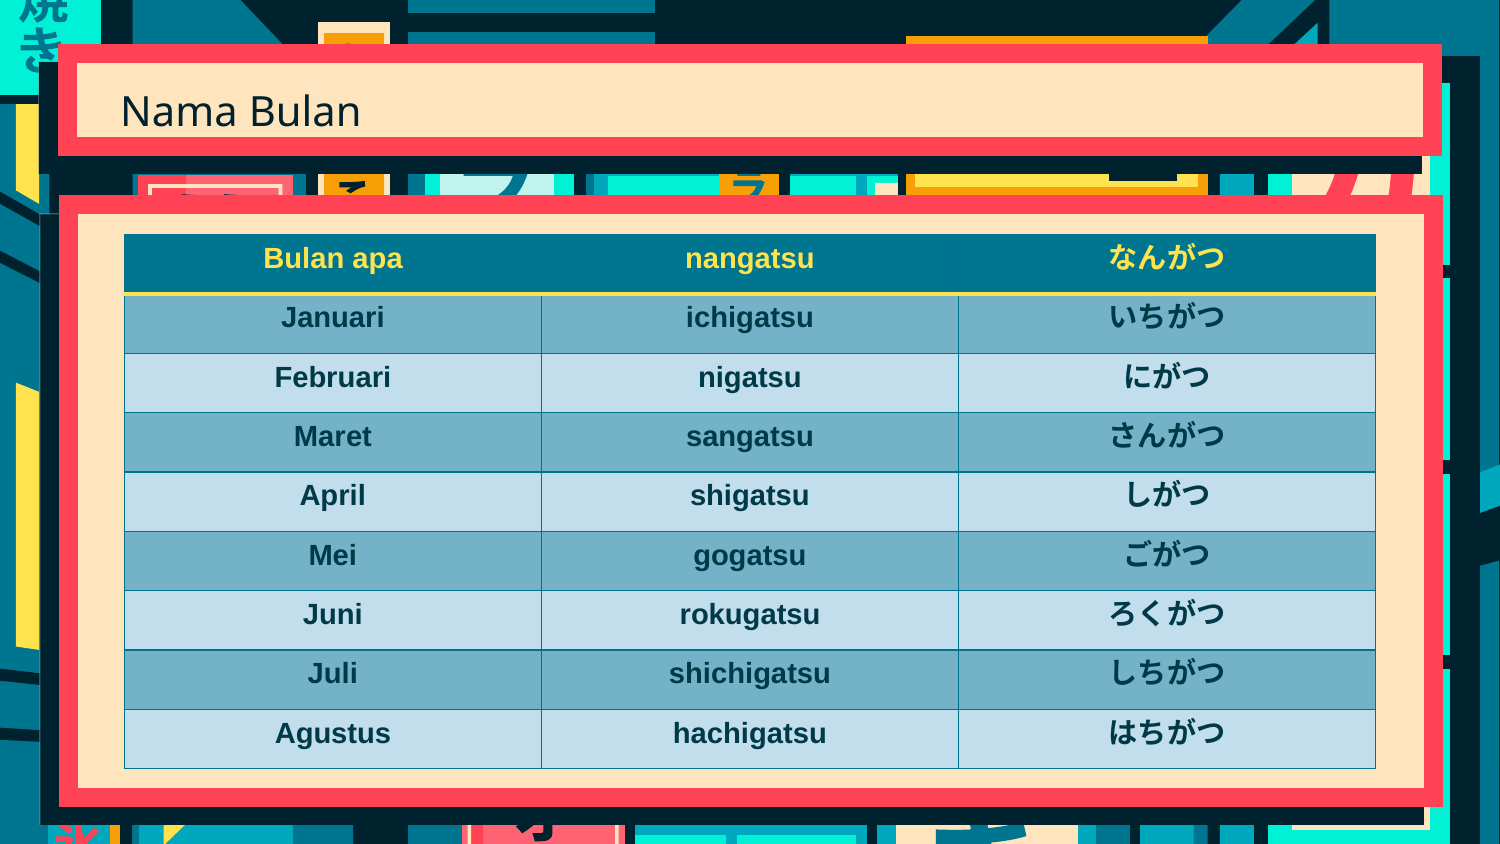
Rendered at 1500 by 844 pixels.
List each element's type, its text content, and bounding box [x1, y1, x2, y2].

table_cell にがつ [959, 354, 1375, 412]
table_cell nigatsu [542, 354, 958, 412]
table_cell ichigatsu [542, 296, 958, 353]
table_cell Juni [125, 591, 541, 649]
table_cell shichigatsu [542, 651, 958, 709]
table_cell Februari [125, 354, 541, 412]
table_cell Januari [125, 296, 541, 353]
table_cell hachigatsu [542, 710, 958, 768]
title Nama Bulan [58, 44, 1442, 156]
table_cell しがつ [959, 473, 1375, 531]
table_cell Agustus [125, 710, 541, 768]
table_cell いちがつ [959, 296, 1375, 353]
table_cell はちがつ [959, 710, 1375, 768]
table_cell Maret [125, 413, 541, 471]
table_cell sangatsu [542, 413, 958, 471]
table_cell Mei [125, 532, 541, 590]
table_cell さんがつ [959, 413, 1375, 471]
table_header なんがつ [959, 235, 1375, 292]
table_header Bulan apa [125, 235, 541, 292]
table_cell Juli [125, 651, 541, 709]
table_header nangatsu [542, 235, 958, 292]
table_cell ごがつ [959, 532, 1375, 590]
table_cell ろくがつ [959, 591, 1375, 649]
table_cell gogatsu [542, 532, 958, 590]
table_cell shigatsu [542, 473, 958, 531]
table_cell rokugatsu [542, 591, 958, 649]
table_cell April [125, 473, 541, 531]
table_cell しちがつ [959, 651, 1375, 709]
